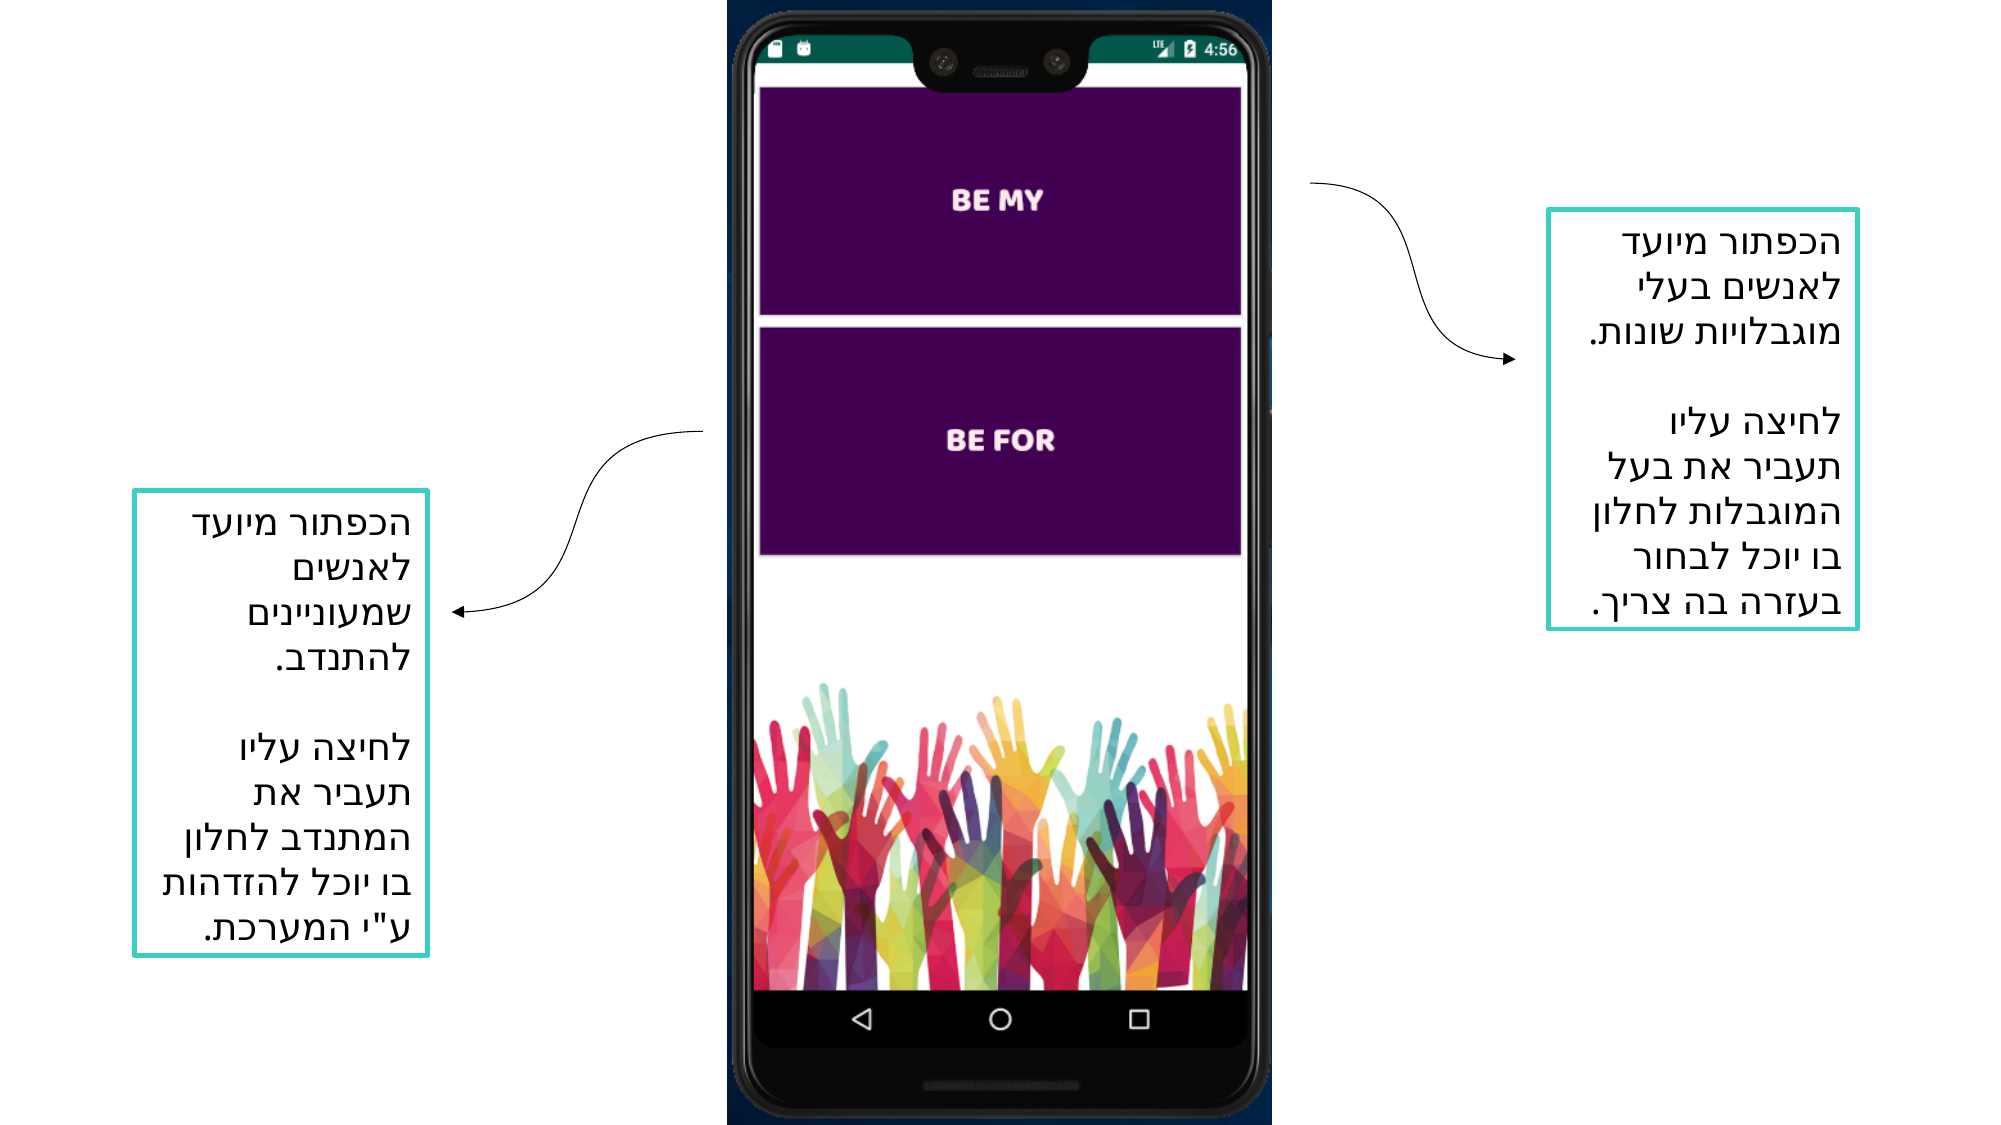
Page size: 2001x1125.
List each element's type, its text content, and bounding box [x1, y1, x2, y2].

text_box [1309, 183, 1516, 360]
text_box הכפתור מיועד לאנשים בעלי מוגבלויות שונות. לחיצה עליו תעביר את בעל המוגבלות לחלון בו יוכל לבחור בעזרה בה צריך. [1548, 209, 1858, 629]
text_box הכפתור מיועד לאנשים שמעוניינים להתנדב. לחיצה עליו תעביר את המתנדב לחלון בו יוכל להזדהות ע"י המערכת. [134, 490, 428, 956]
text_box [451, 431, 703, 613]
picture [727, 0, 1272, 1125]
